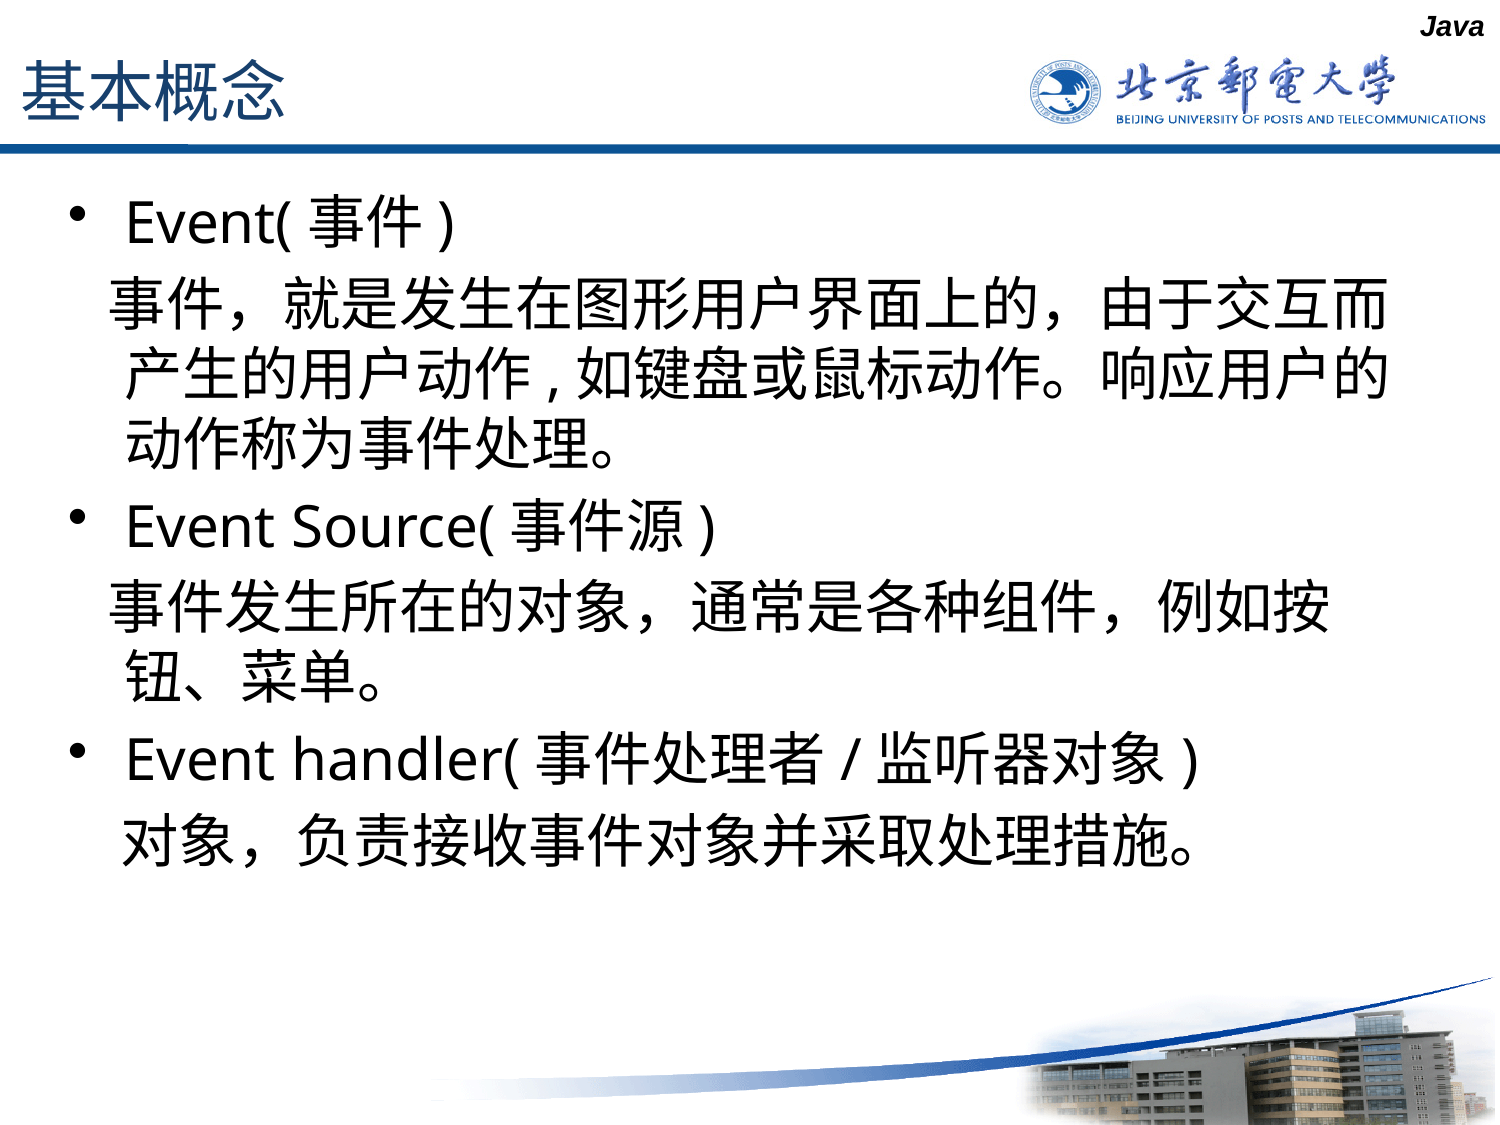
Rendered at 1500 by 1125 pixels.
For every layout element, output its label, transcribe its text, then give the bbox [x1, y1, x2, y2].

picture [1281, 54, 1500, 131]
footer Java [937, 0, 1500, 53]
picture [431, 972, 1495, 1125]
title 基本概念 [5, 30, 1281, 150]
list Event(事件) 事件，就是发生在图形用户界面上的，由于交互而产生的用户动作,如键盘或鼠标动作。响应用户的动作称为事件处理。 Event Source(事件源) 事件发生所在的对象，通常是各种组件，例如按钮、菜单。 Event handler(事件处理者/监听器对象) 对象，负责接收事件对象并采取处理措施。 [52, 177, 1426, 1071]
